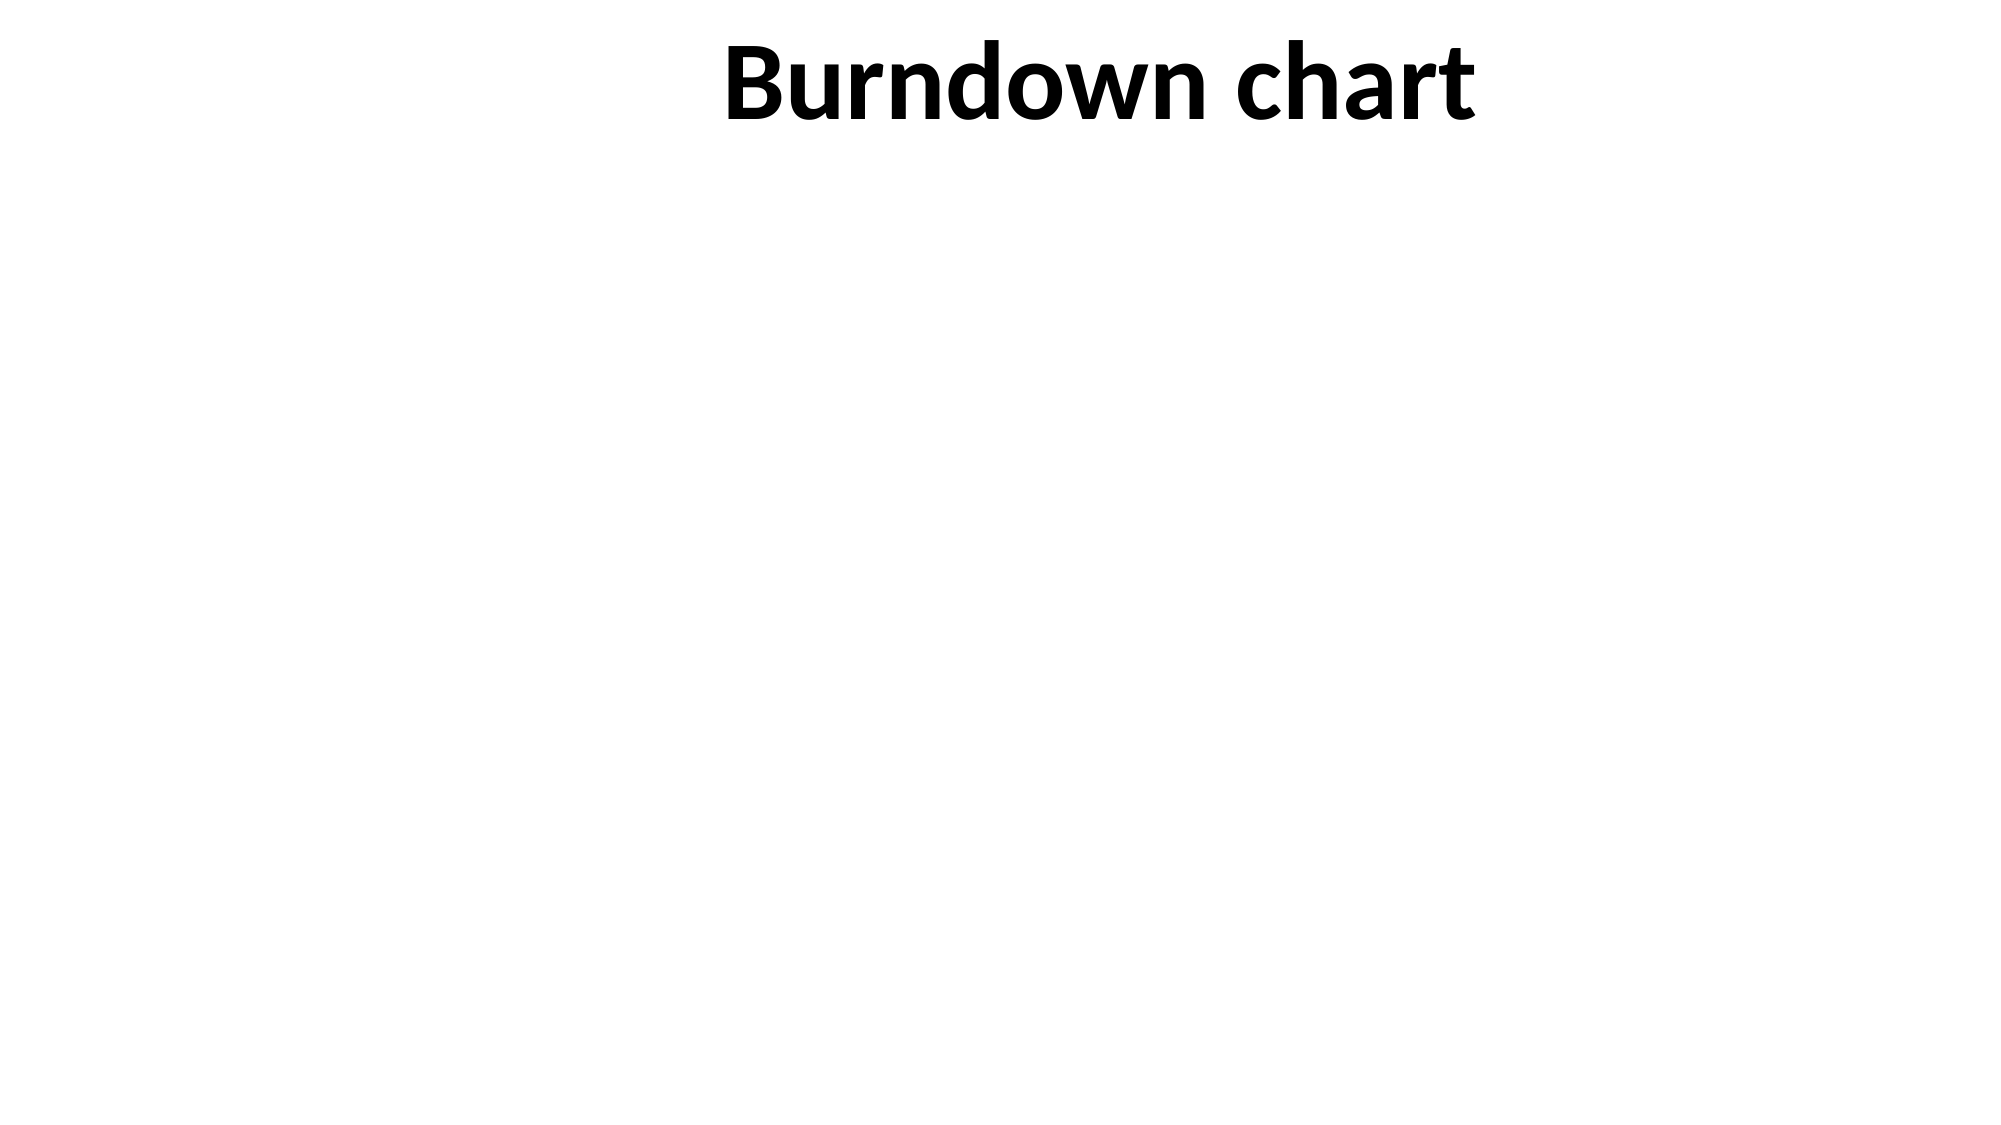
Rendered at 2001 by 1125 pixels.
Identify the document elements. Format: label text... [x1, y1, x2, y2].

text_box Burndown chart [707, 0, 1493, 150]
